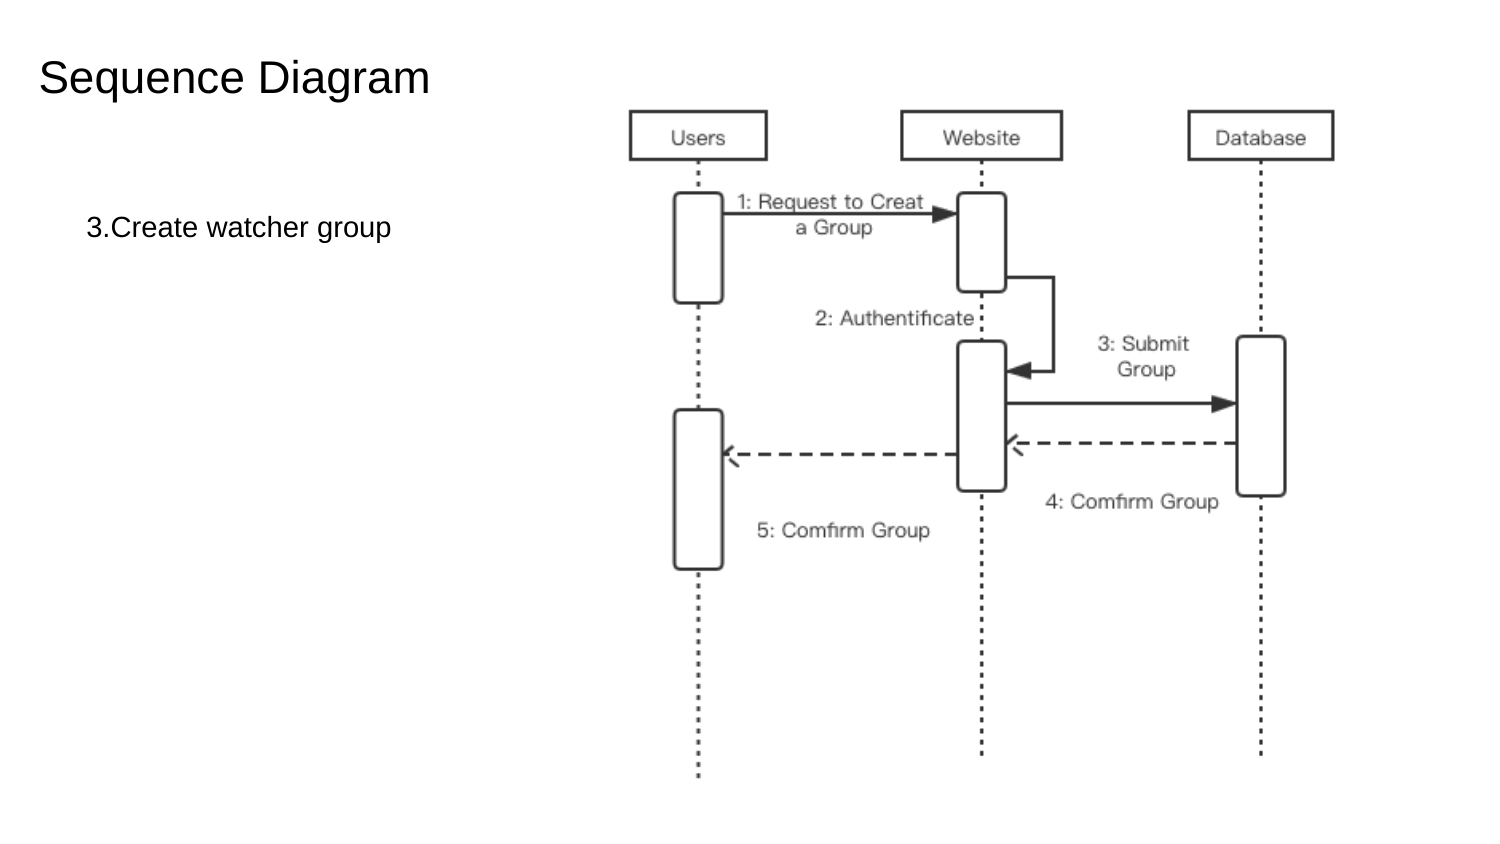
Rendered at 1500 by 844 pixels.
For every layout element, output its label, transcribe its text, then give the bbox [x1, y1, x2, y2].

text_box Sequence Diagram [23, 32, 722, 148]
picture [591, 72, 1373, 824]
text_box 3.Create watcher group [71, 193, 483, 288]
